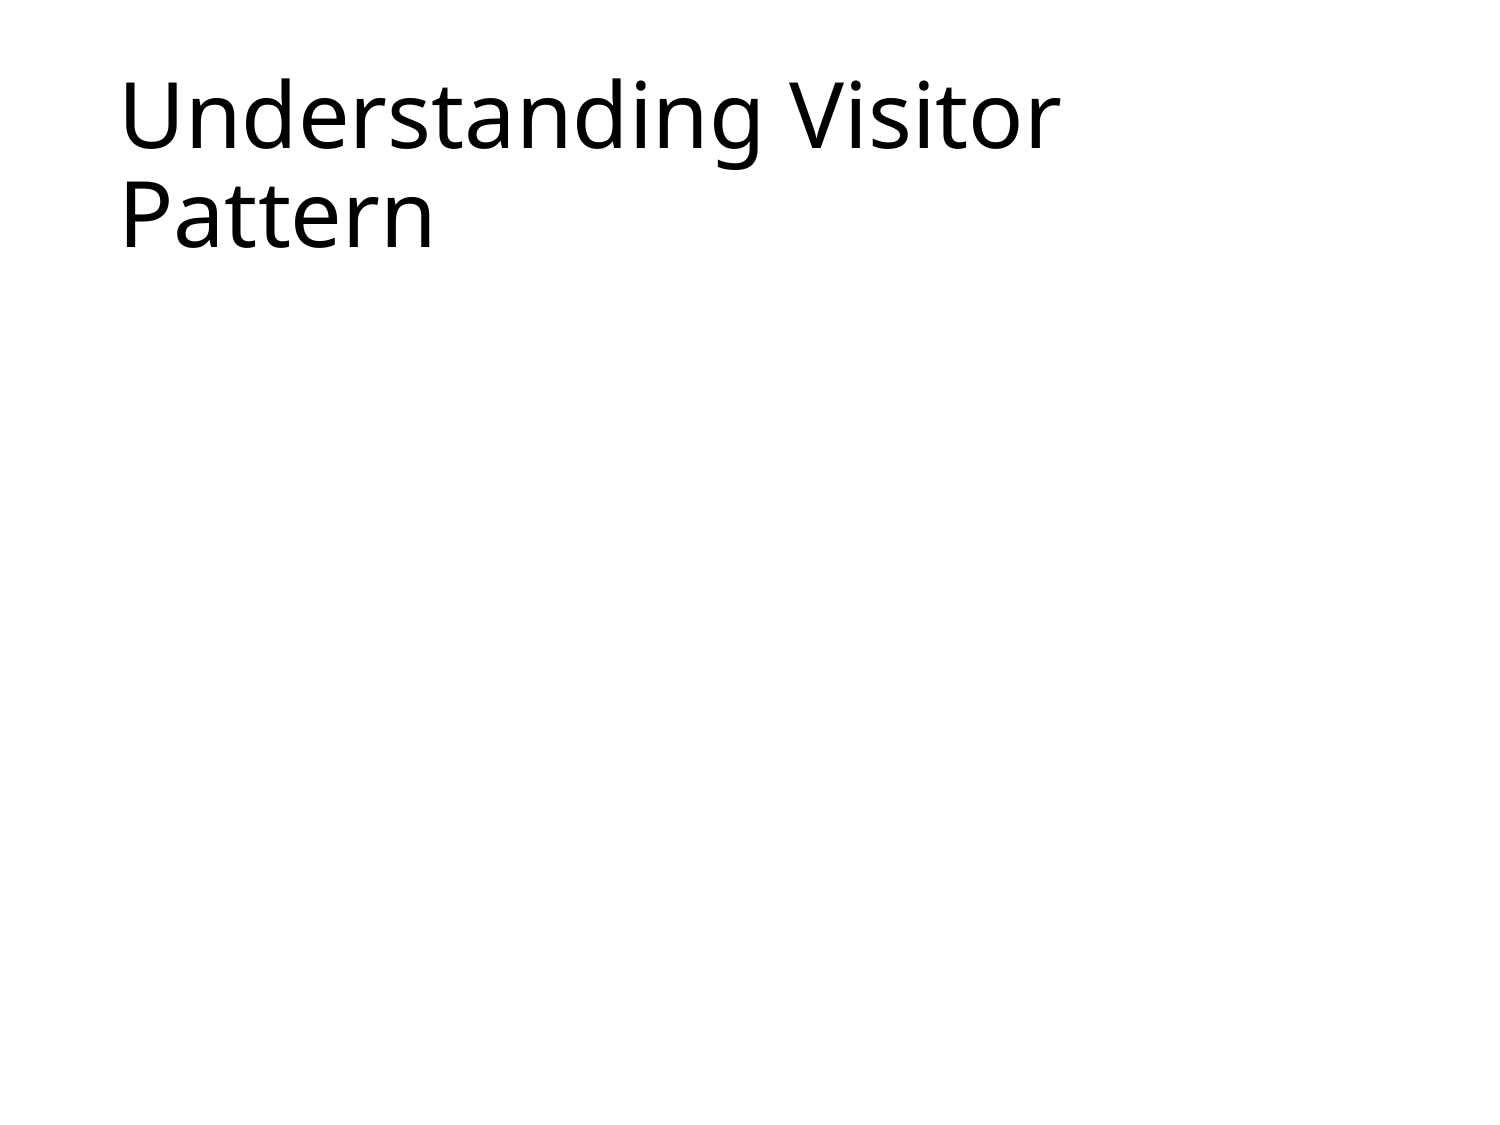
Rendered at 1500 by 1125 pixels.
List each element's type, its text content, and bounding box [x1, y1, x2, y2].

title Understanding Visitor Pattern [103, 59, 1397, 278]
